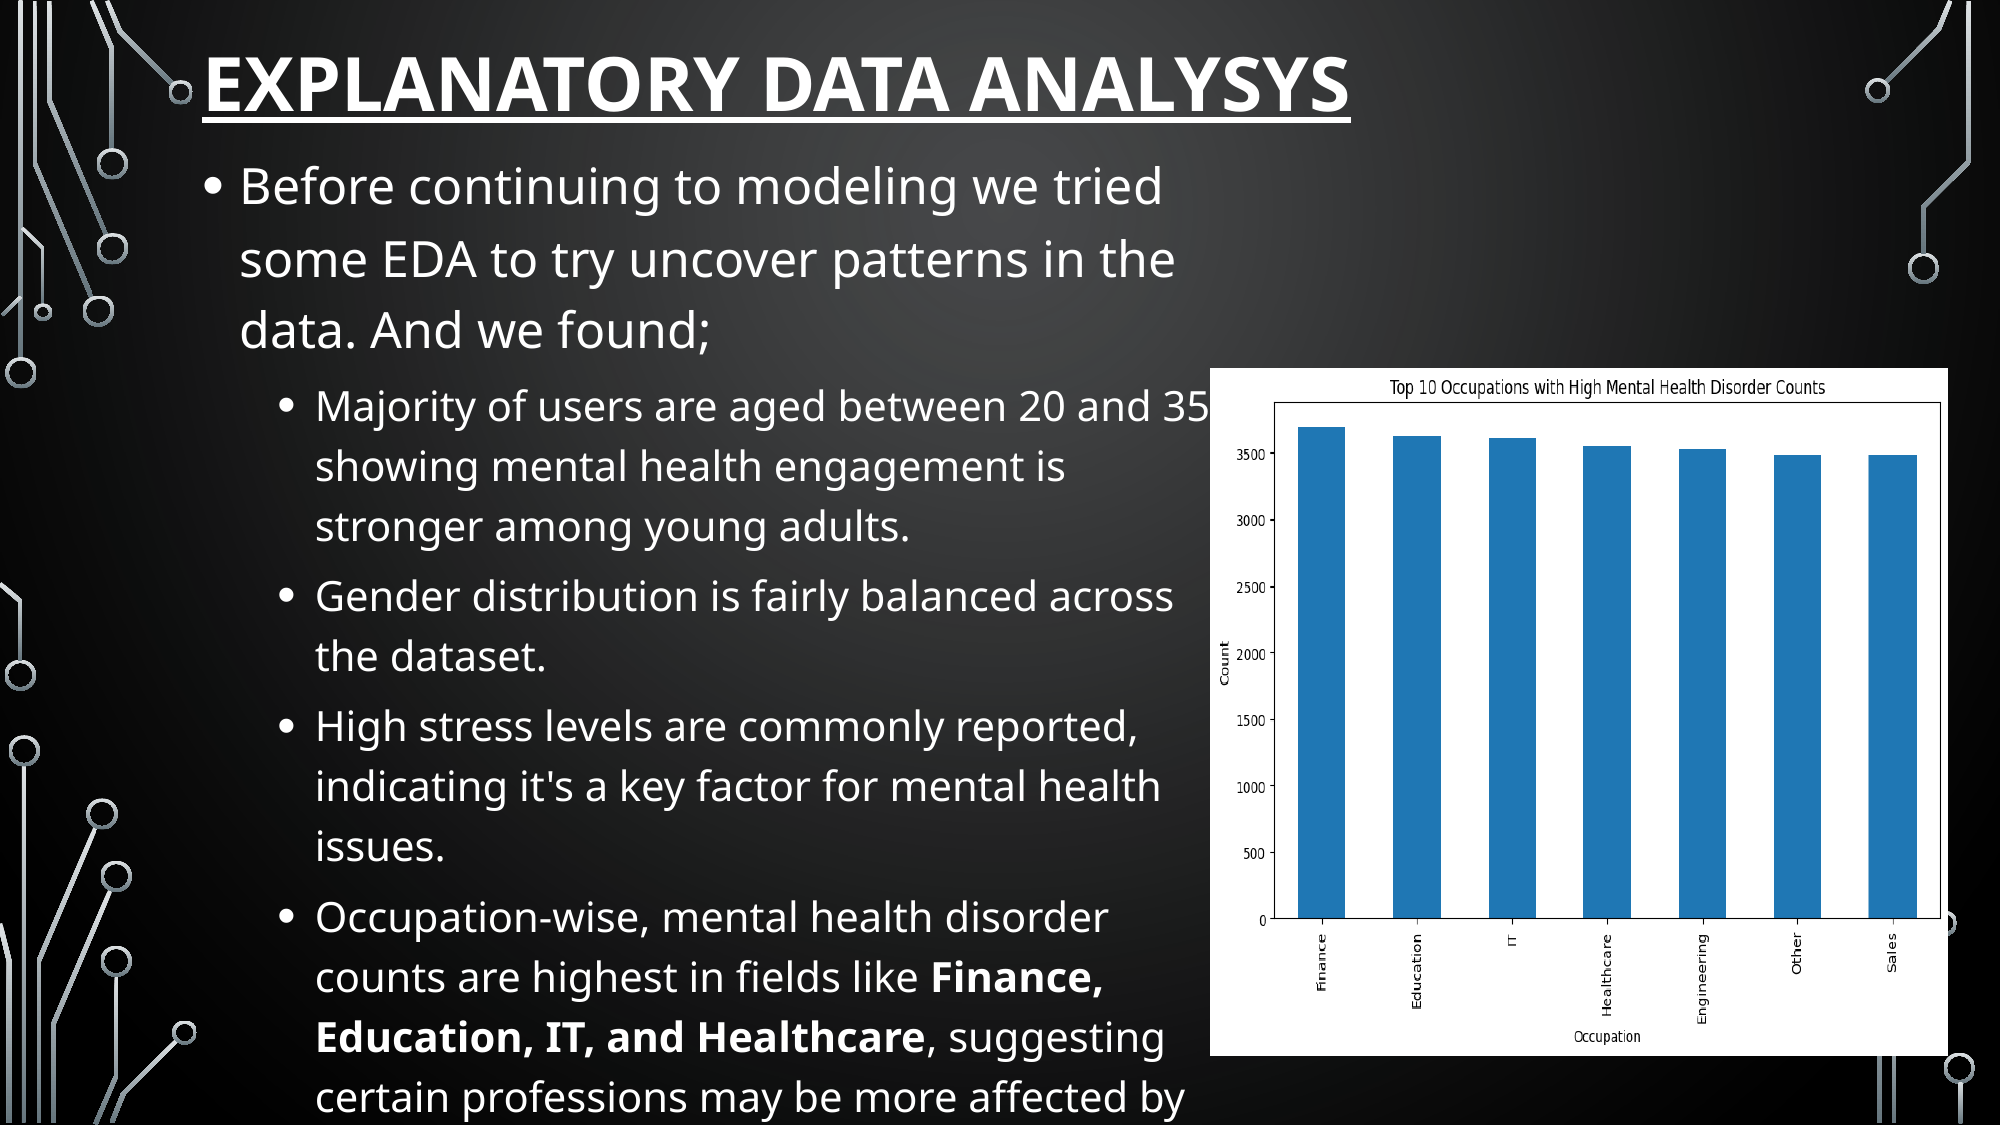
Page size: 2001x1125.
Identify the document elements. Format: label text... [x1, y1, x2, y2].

list Before continuing to modeling we tried some EDA to try uncover patterns in the data. And we found; Majority of users are aged between 20 and 35, showing mental health engagement is stronger among young adults. Gender distribution is fairly balanced across the dataset. High stress levels are commonly reported, indicating it's a key factor for mental health issues. Occupation-wise, mental health disorder counts are highest in fields like Finance, Education, IT, and Healthcare, suggesting certain professions may be more affected by work-related mental strain. [187, 135, 1240, 1086]
picture [1210, 368, 1948, 1056]
title EXPLANATORY DATA ANALYSYS [187, 0, 1813, 175]
